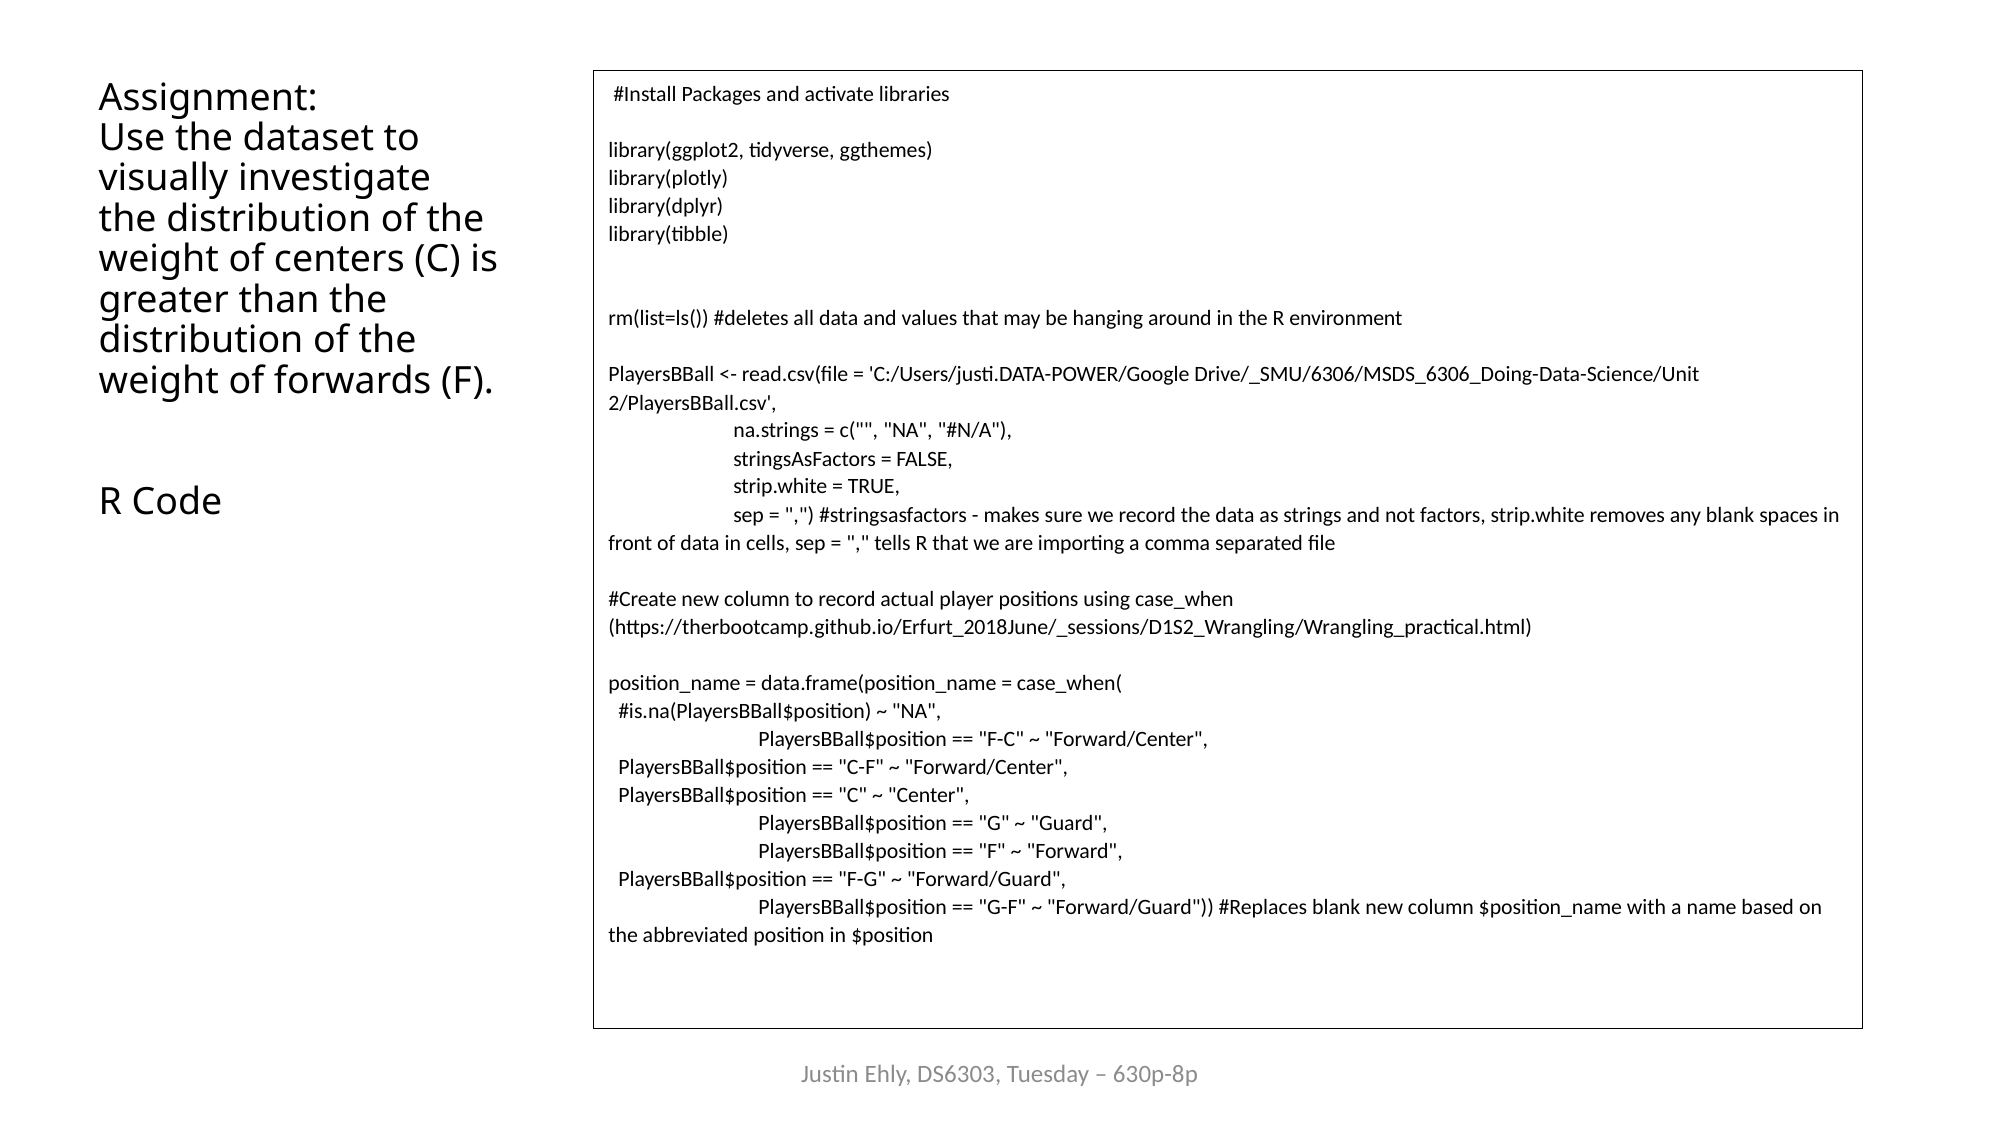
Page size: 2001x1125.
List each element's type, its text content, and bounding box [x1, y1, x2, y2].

footer Justin Ehly, DS6303, Tuesday – 630p-8p [662, 1042, 1338, 1103]
title Assignment: Use the dataset to visually investigate the distribution of the weight of centers (C) is greater than the distribution of the weight of forwards (F). R Code [83, 70, 514, 562]
list #Install Packages and activate libraries library(ggplot2, tidyverse, ggthemes) library(plotly) library(dplyr) library(tibble) rm(list=ls()) #deletes all data and values that may be hanging around in the R environment PlayersBBall <- read.csv(file = 'C:/Users/justi.DATA-POWER/Google Drive/_SMU/6306/MSDS_6306_Doing-Data-Science/Unit 2/PlayersBBall.csv', na.strings = c("", "NA", "#N/A"), stringsAsFactors = FALSE, strip.white = TRUE, sep = ",") #stringsasfactors - makes sure we record the data as strings and not factors, strip.white removes any blank spaces in front of data in cells, sep = "," tells R that we are importing a comma separated file #Create new column to record actual player positions using case_when (https://therbootcamp.github.io/Erfurt_2018June/_sessions/D1S2_Wrangling/Wrangling_practical.html) position_name = data.frame(position_name = case_when( #is.na(PlayersBBall$position) ~ "NA", PlayersBBall$position == "F-C" ~ "Forward/Center", PlayersBBall$position == "C-F" ~ "Forward/Center", PlayersBBall$position == "C" ~ "Center", PlayersBBall$position == "G" ~ "Guard", PlayersBBall$position == "F" ~ "Forward", PlayersBBall$position == "F-G" ~ "Forward/Guard", PlayersBBall$position == "G-F" ~ "Forward/Guard")) #Replaces blank new column $position_name with a name based on the abbreviated position in $position [593, 70, 1863, 1029]
